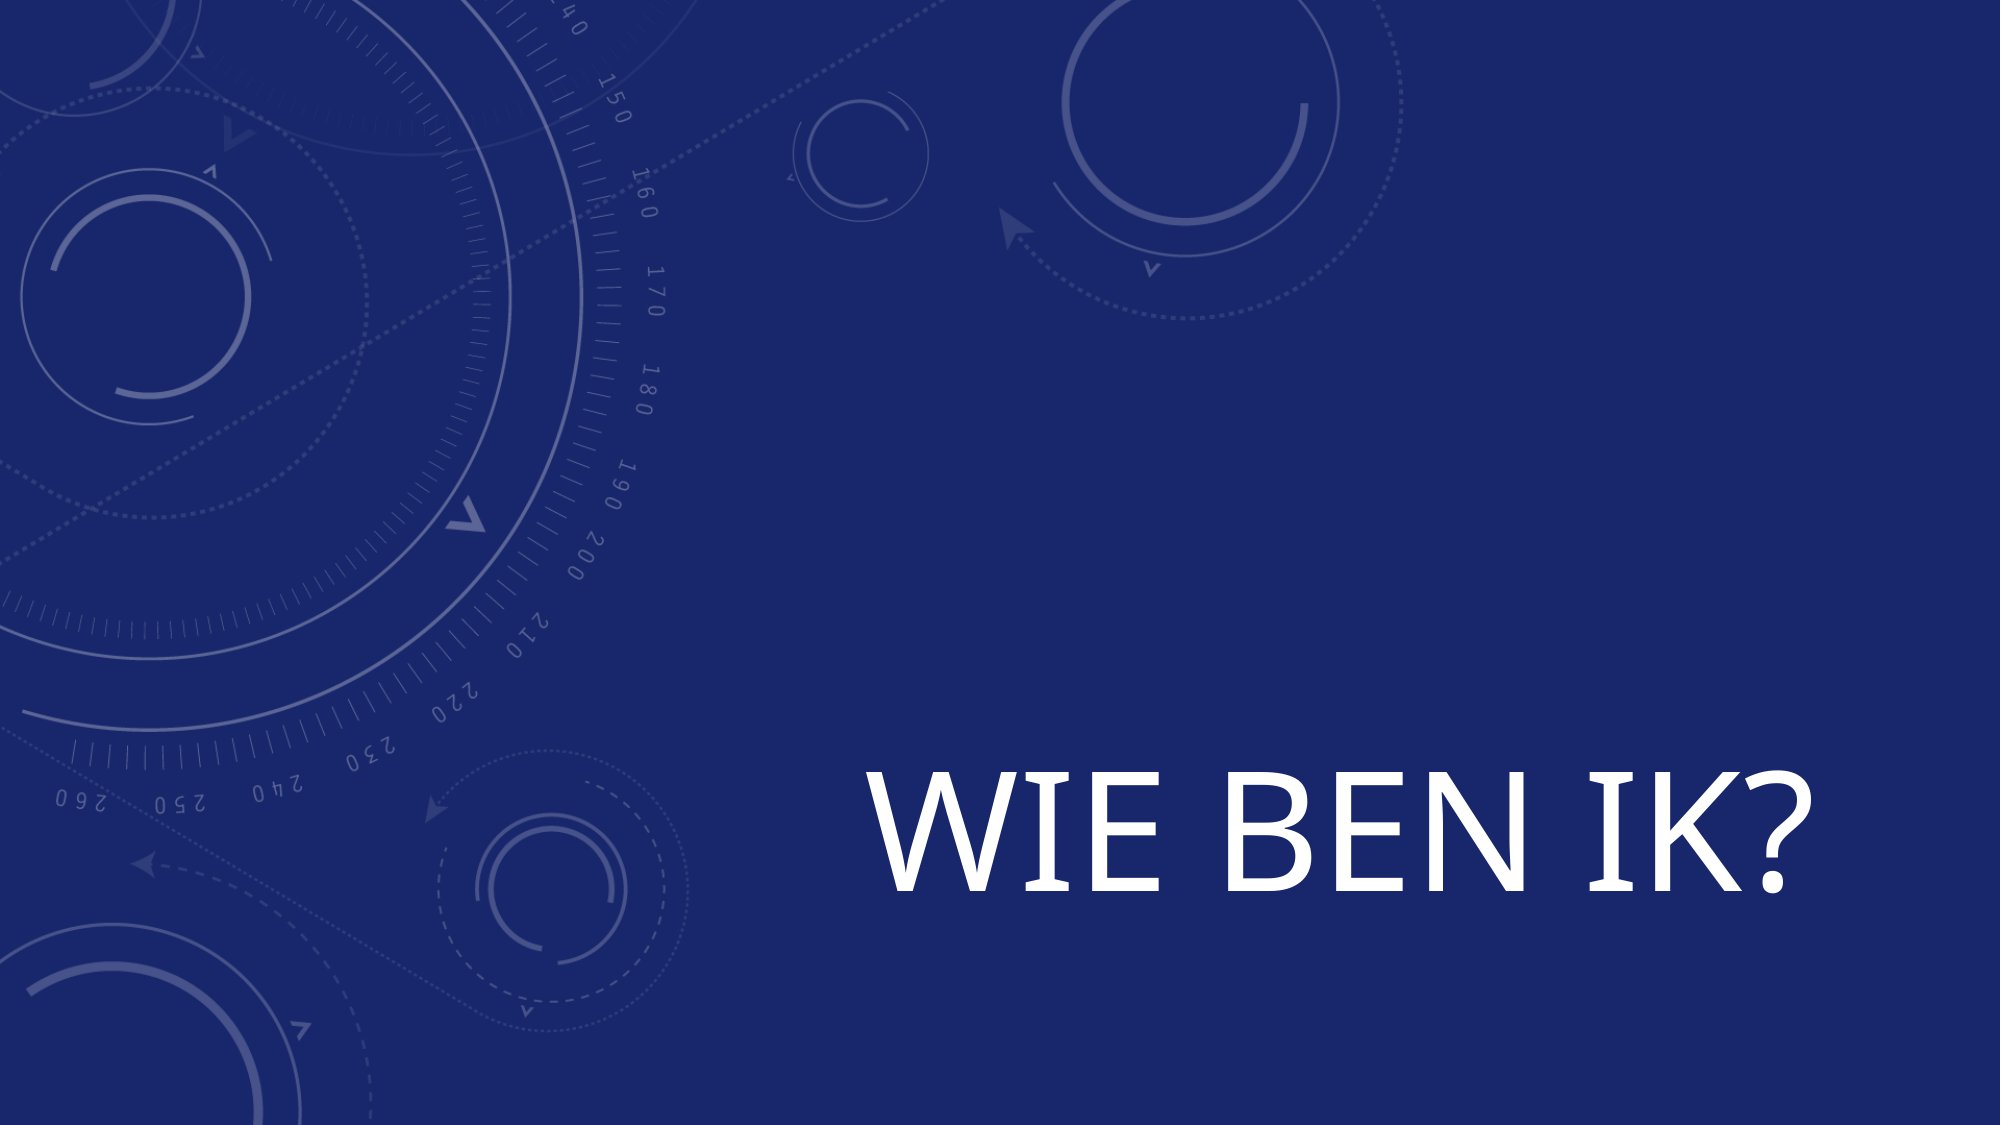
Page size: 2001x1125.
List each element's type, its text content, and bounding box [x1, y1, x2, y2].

picture [0, 0, 2000, 1125]
title Wie ben ik? [650, 330, 1831, 933]
